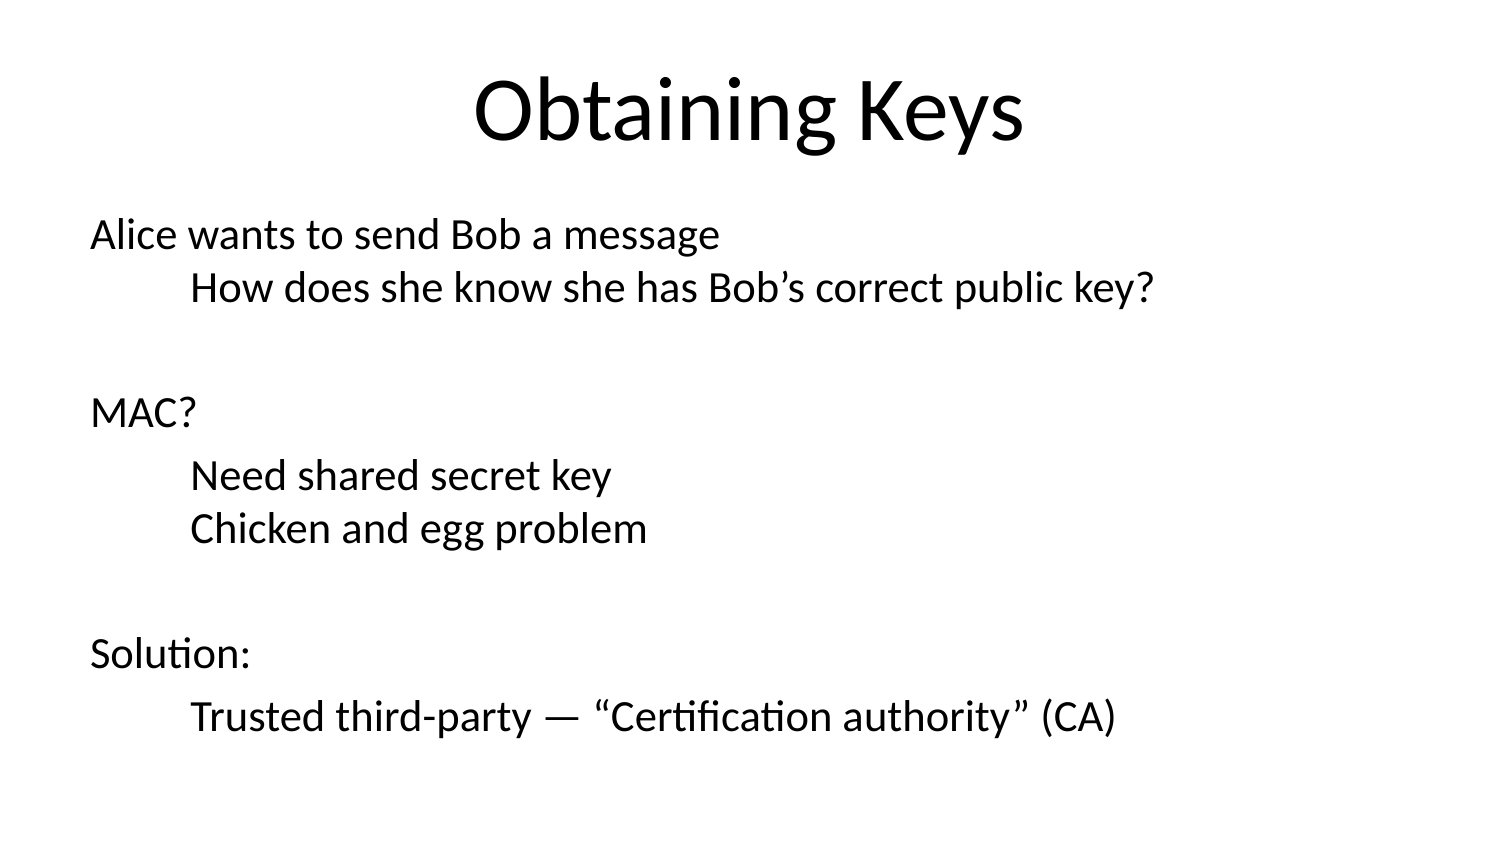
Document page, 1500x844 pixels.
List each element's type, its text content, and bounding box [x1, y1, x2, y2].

title Obtaining Keys [75, 33, 1425, 175]
list Alice wants to send Bob a message How does she know she has Bob’s correct public key? MAC? Need shared secret key Chicken and egg problem Solution: Trusted third-party — “Certification authority” (CA) [75, 196, 1444, 754]
